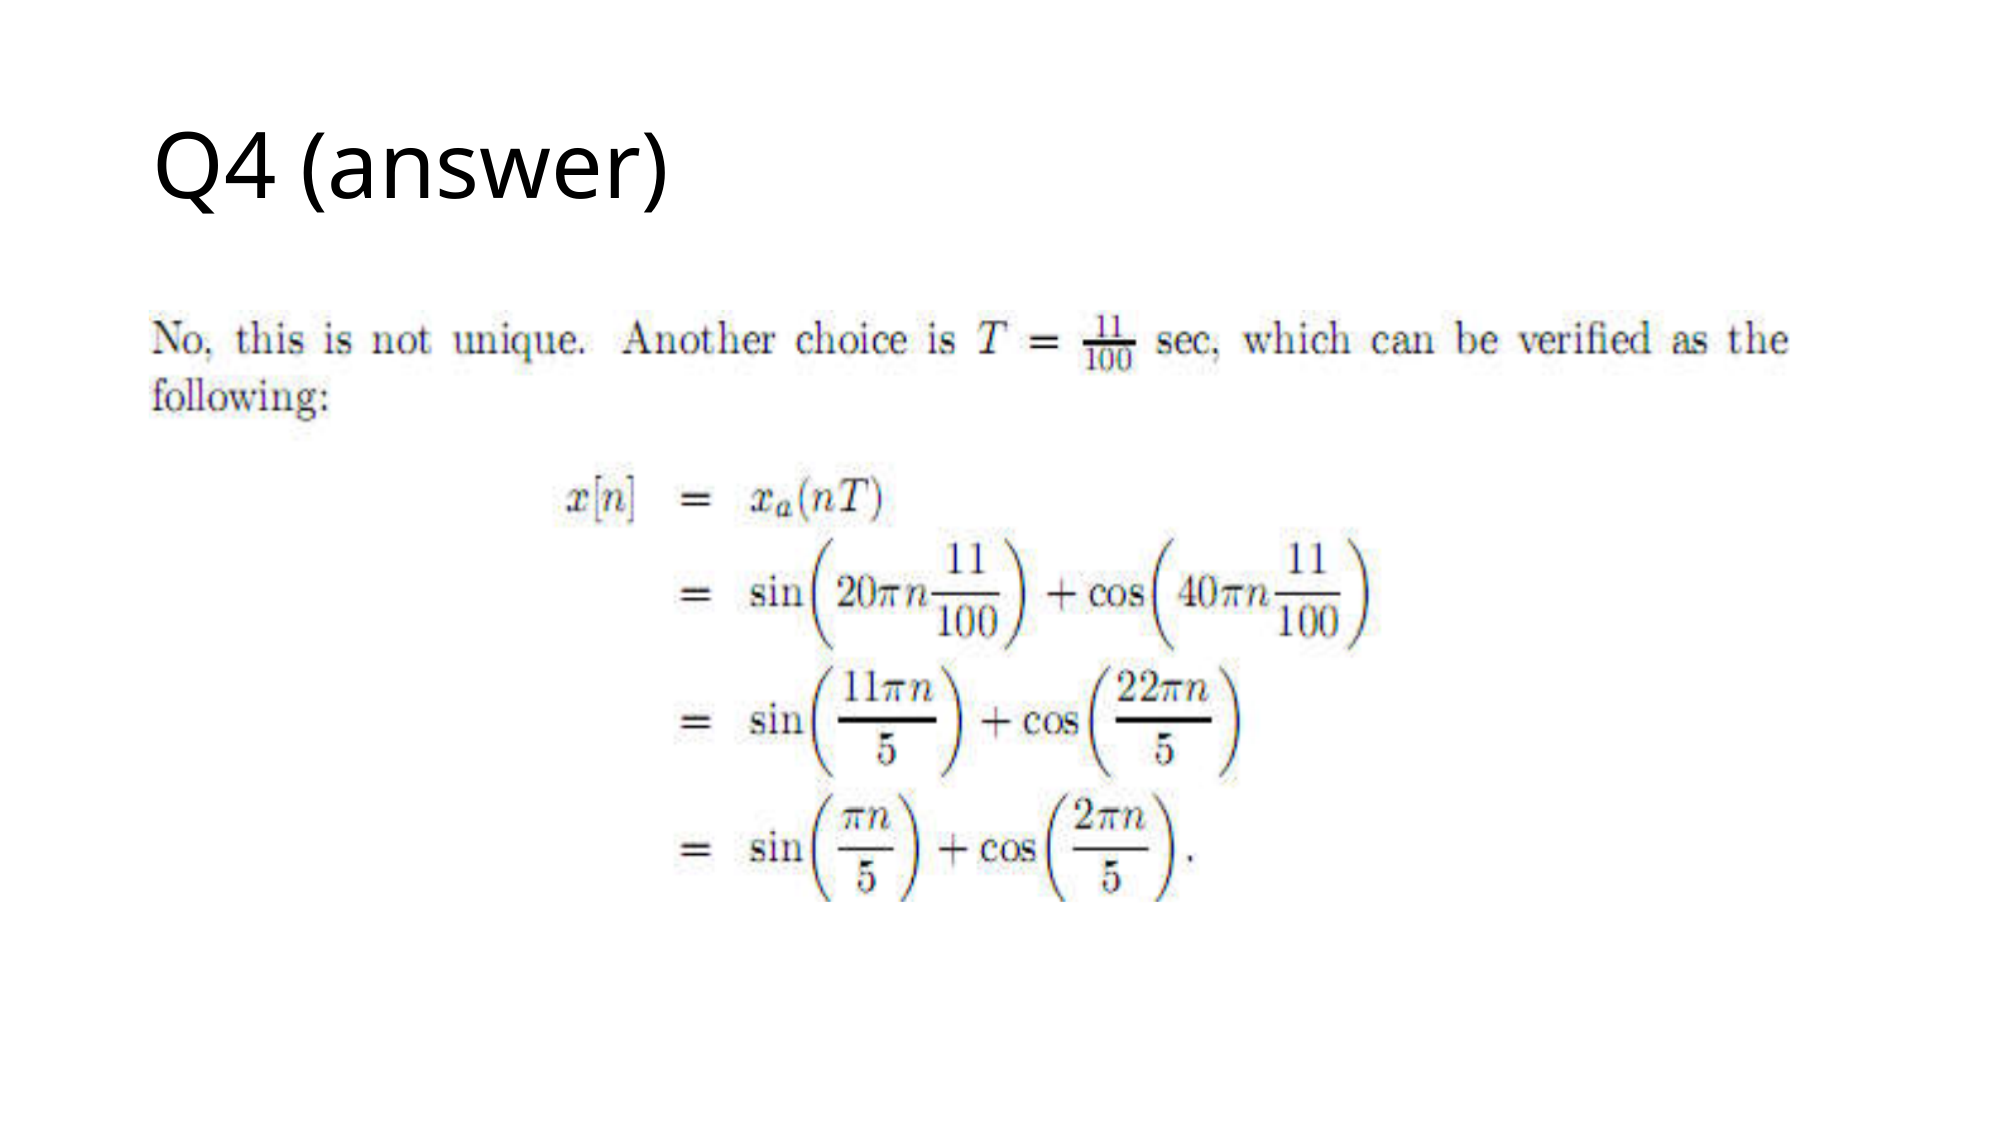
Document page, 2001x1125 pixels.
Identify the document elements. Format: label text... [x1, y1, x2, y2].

title Q4 (answer) [137, 59, 1863, 278]
picture [139, 300, 1800, 921]
